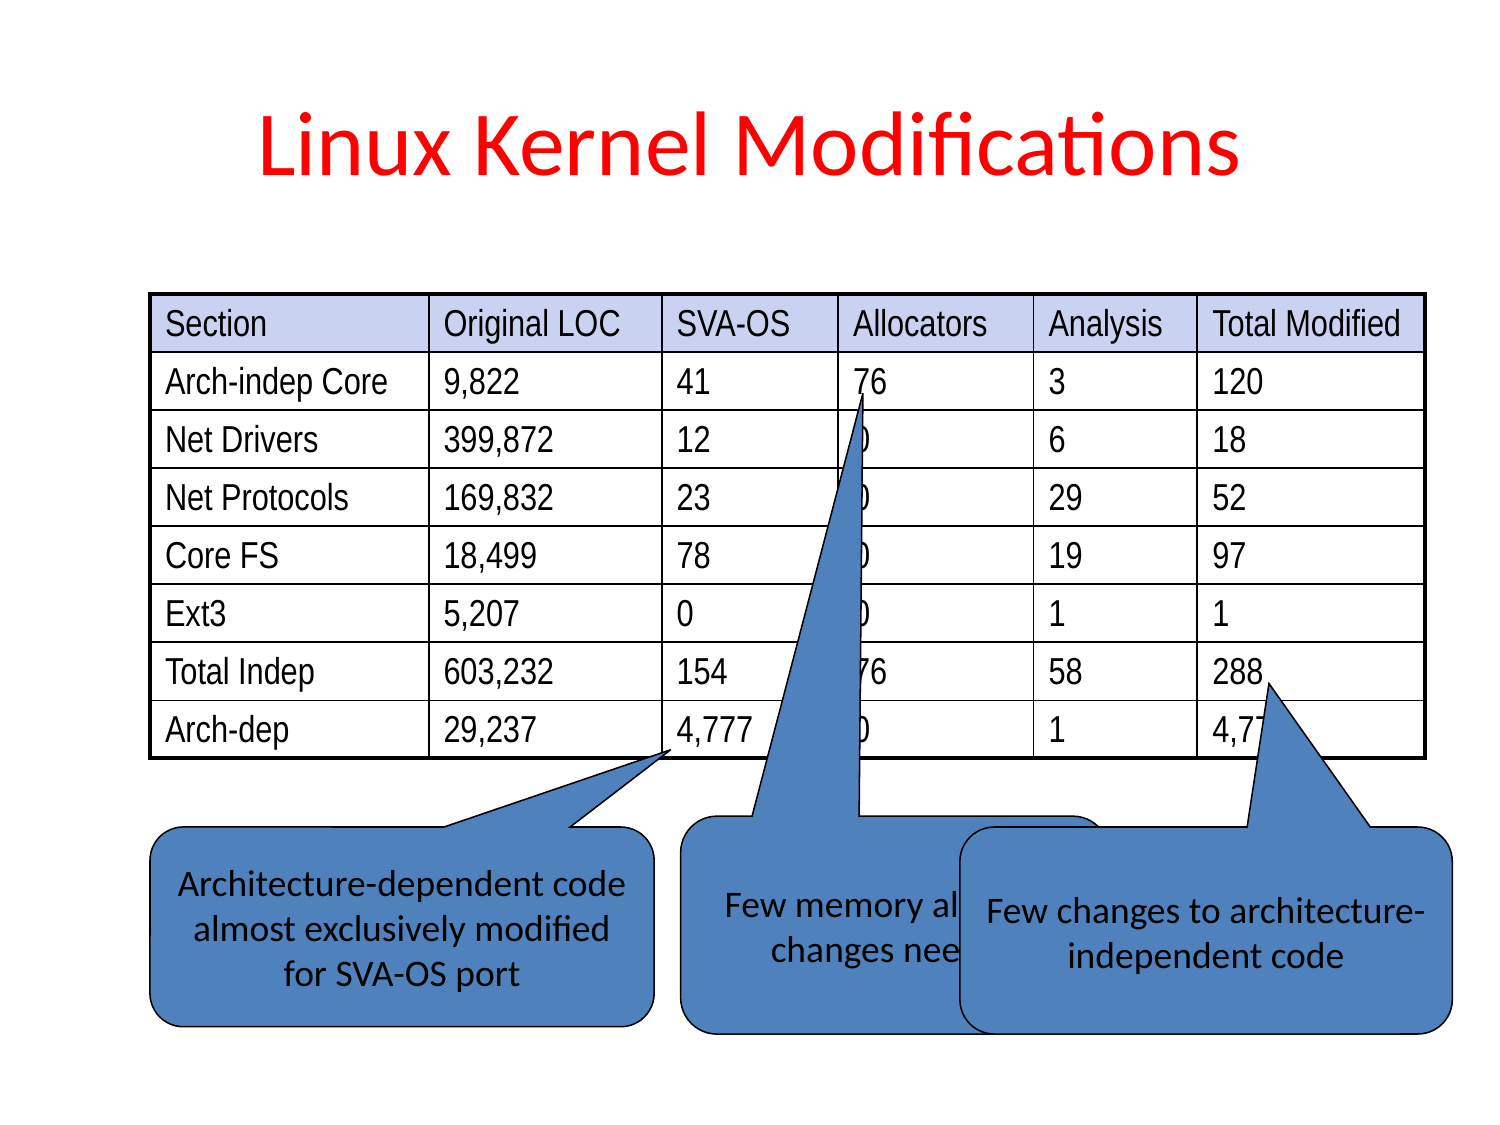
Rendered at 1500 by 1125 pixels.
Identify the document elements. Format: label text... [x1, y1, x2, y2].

table_cell 288 [1198, 643, 1423, 700]
text_box Few memory allocator changes needed [680, 393, 1099, 1035]
table_cell Net Protocols [152, 469, 428, 525]
table_cell 0 [862, 527, 1033, 583]
table_cell 4,778 [1283, 701, 1423, 756]
table_cell Total Indep [152, 643, 428, 700]
table_header Original LOC [430, 296, 661, 351]
table_cell 78 [663, 527, 827, 583]
table_cell 52 [1198, 469, 1423, 525]
table_cell 29,237 [430, 701, 661, 756]
table_cell Ext3 [152, 585, 428, 641]
table_cell 12 [663, 411, 837, 467]
title Linux Kernel Modifications [75, 45, 1425, 233]
table_cell Arch-dep [152, 701, 428, 756]
table_cell 154 [663, 643, 797, 700]
table_cell 1 [1034, 701, 1196, 756]
table_cell 0 [863, 411, 1033, 467]
table_cell 1 [1034, 585, 1196, 641]
table_header Total Modified [1198, 296, 1423, 351]
table_cell 97 [1198, 527, 1423, 583]
table_cell 5,207 [430, 585, 661, 641]
table_cell 18,499 [430, 527, 661, 583]
table_cell 0 [839, 411, 857, 467]
table_cell 399,872 [430, 411, 661, 467]
table_cell 76 [861, 643, 1033, 700]
table_header SVA-OS [663, 296, 837, 351]
table_cell 76 [839, 353, 1033, 409]
table_cell 120 [1198, 353, 1423, 409]
text_box Few changes to architecture-independent code [959, 683, 1453, 1035]
text_box Architecture-dependent code almost exclusively modified for SVA-OS port [149, 749, 671, 1027]
table_header Analysis [1034, 296, 1196, 351]
table_cell 4,777 [663, 701, 781, 756]
table_cell 41 [663, 353, 837, 409]
table_cell 0 [663, 585, 812, 641]
table_cell 169,832 [430, 469, 661, 525]
table_cell 18 [1198, 411, 1423, 467]
table_cell 19 [1034, 527, 1196, 583]
table_cell 0 [860, 701, 1033, 756]
table_cell 1 [1198, 585, 1423, 641]
table_cell 58 [1034, 643, 1196, 700]
table_cell 3 [1034, 353, 1196, 409]
table_cell Net Drivers [152, 411, 428, 467]
table_cell 0 [862, 469, 1033, 525]
table_cell 9,822 [430, 353, 661, 409]
table_cell 0 [861, 585, 1033, 641]
table_cell Arch-indep Core [152, 353, 428, 409]
table_cell Core FS [152, 527, 428, 583]
table_cell 4,778 [1198, 701, 1266, 756]
table_cell 603,232 [430, 643, 661, 700]
table_cell 29 [1034, 469, 1196, 525]
table_header Allocators [839, 296, 1033, 351]
table_cell 23 [663, 469, 837, 525]
table_header Section [152, 296, 428, 351]
table_cell 6 [1034, 411, 1196, 467]
